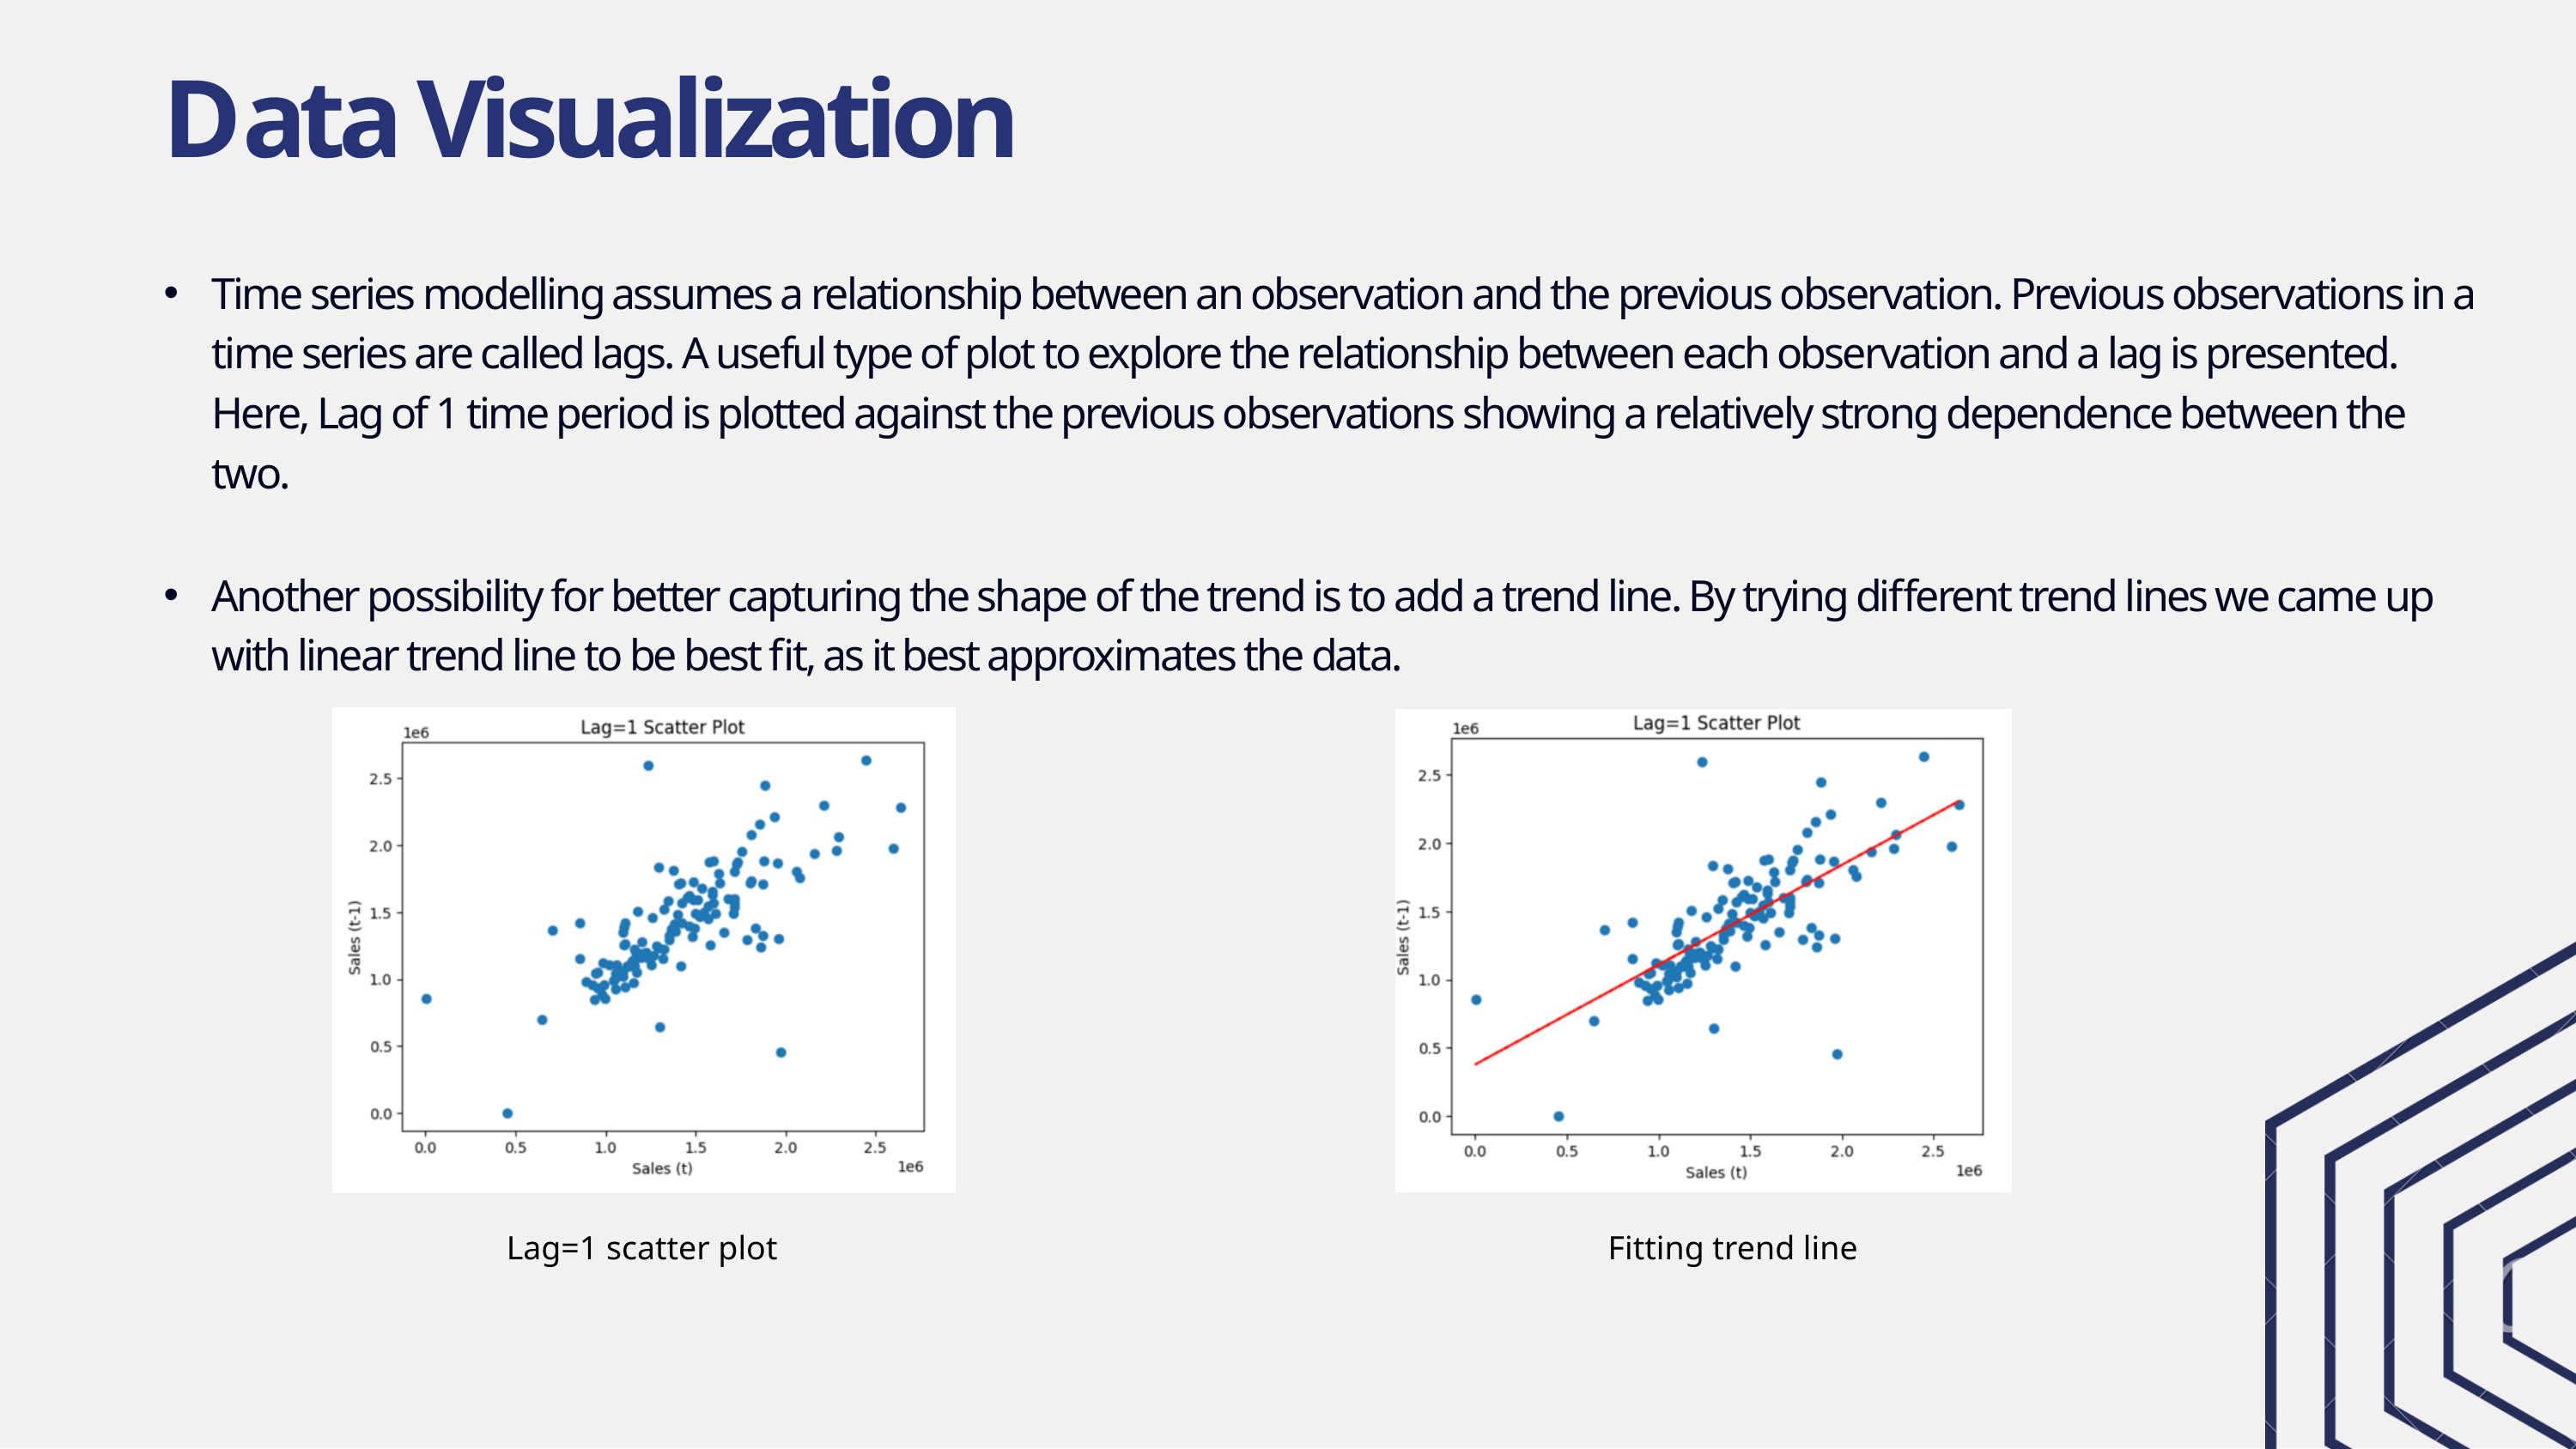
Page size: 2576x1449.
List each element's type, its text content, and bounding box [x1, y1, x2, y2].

title Data Visualization [161, 48, 1971, 256]
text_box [332, 707, 1053, 1274]
picture [2265, 942, 2576, 1449]
list Time series modelling assumes a relationship between an observation and the previous observation. Previous observations in a time series are called lags. A useful type of plot to explore the relationship between each observation and a lag is presented. Here, Lag of 1 time period is plotted against the previous observations showing a relatively strong dependence between the two. Another possibility for better capturing the shape of the trend is to add a trend line. By trying different trend lines we came up with linear trend line to be best fit, as it best approximates the data. [64, 256, 2501, 1086]
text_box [1395, 709, 2139, 1274]
